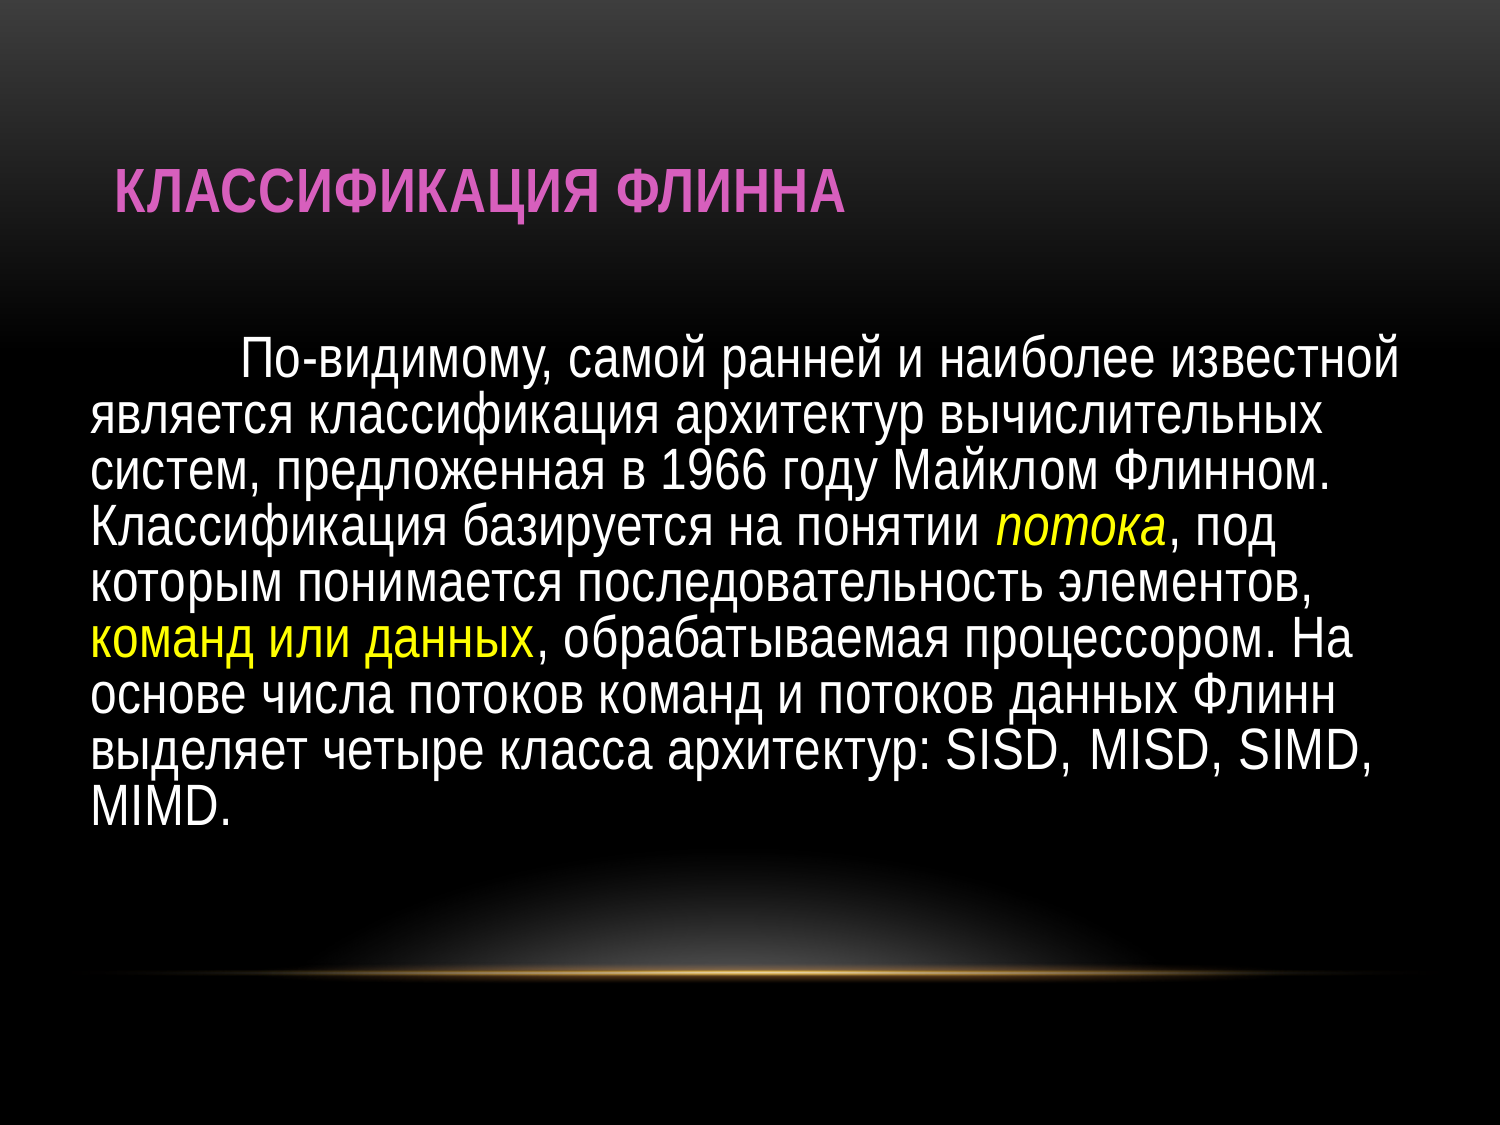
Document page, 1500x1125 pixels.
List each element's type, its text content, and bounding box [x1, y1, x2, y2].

picture [0, 0, 1500, 1125]
title Классификация Флинна [99, 45, 1400, 233]
list По-видимому, самой ранней и наиболее известной является классификация архитектур вычислительных систем, предложенная в 1966 году Майклом Флинном. Классификация базируется на понятии потока, под которым понимается последовательность элементов, команд или данных, обрабатываемая процессором. На основе числа потоков команд и потоков данных Флинн выделяет четыре класса архитектур: SISD, MISD, SIMD, MIMD. [75, 324, 1425, 1000]
